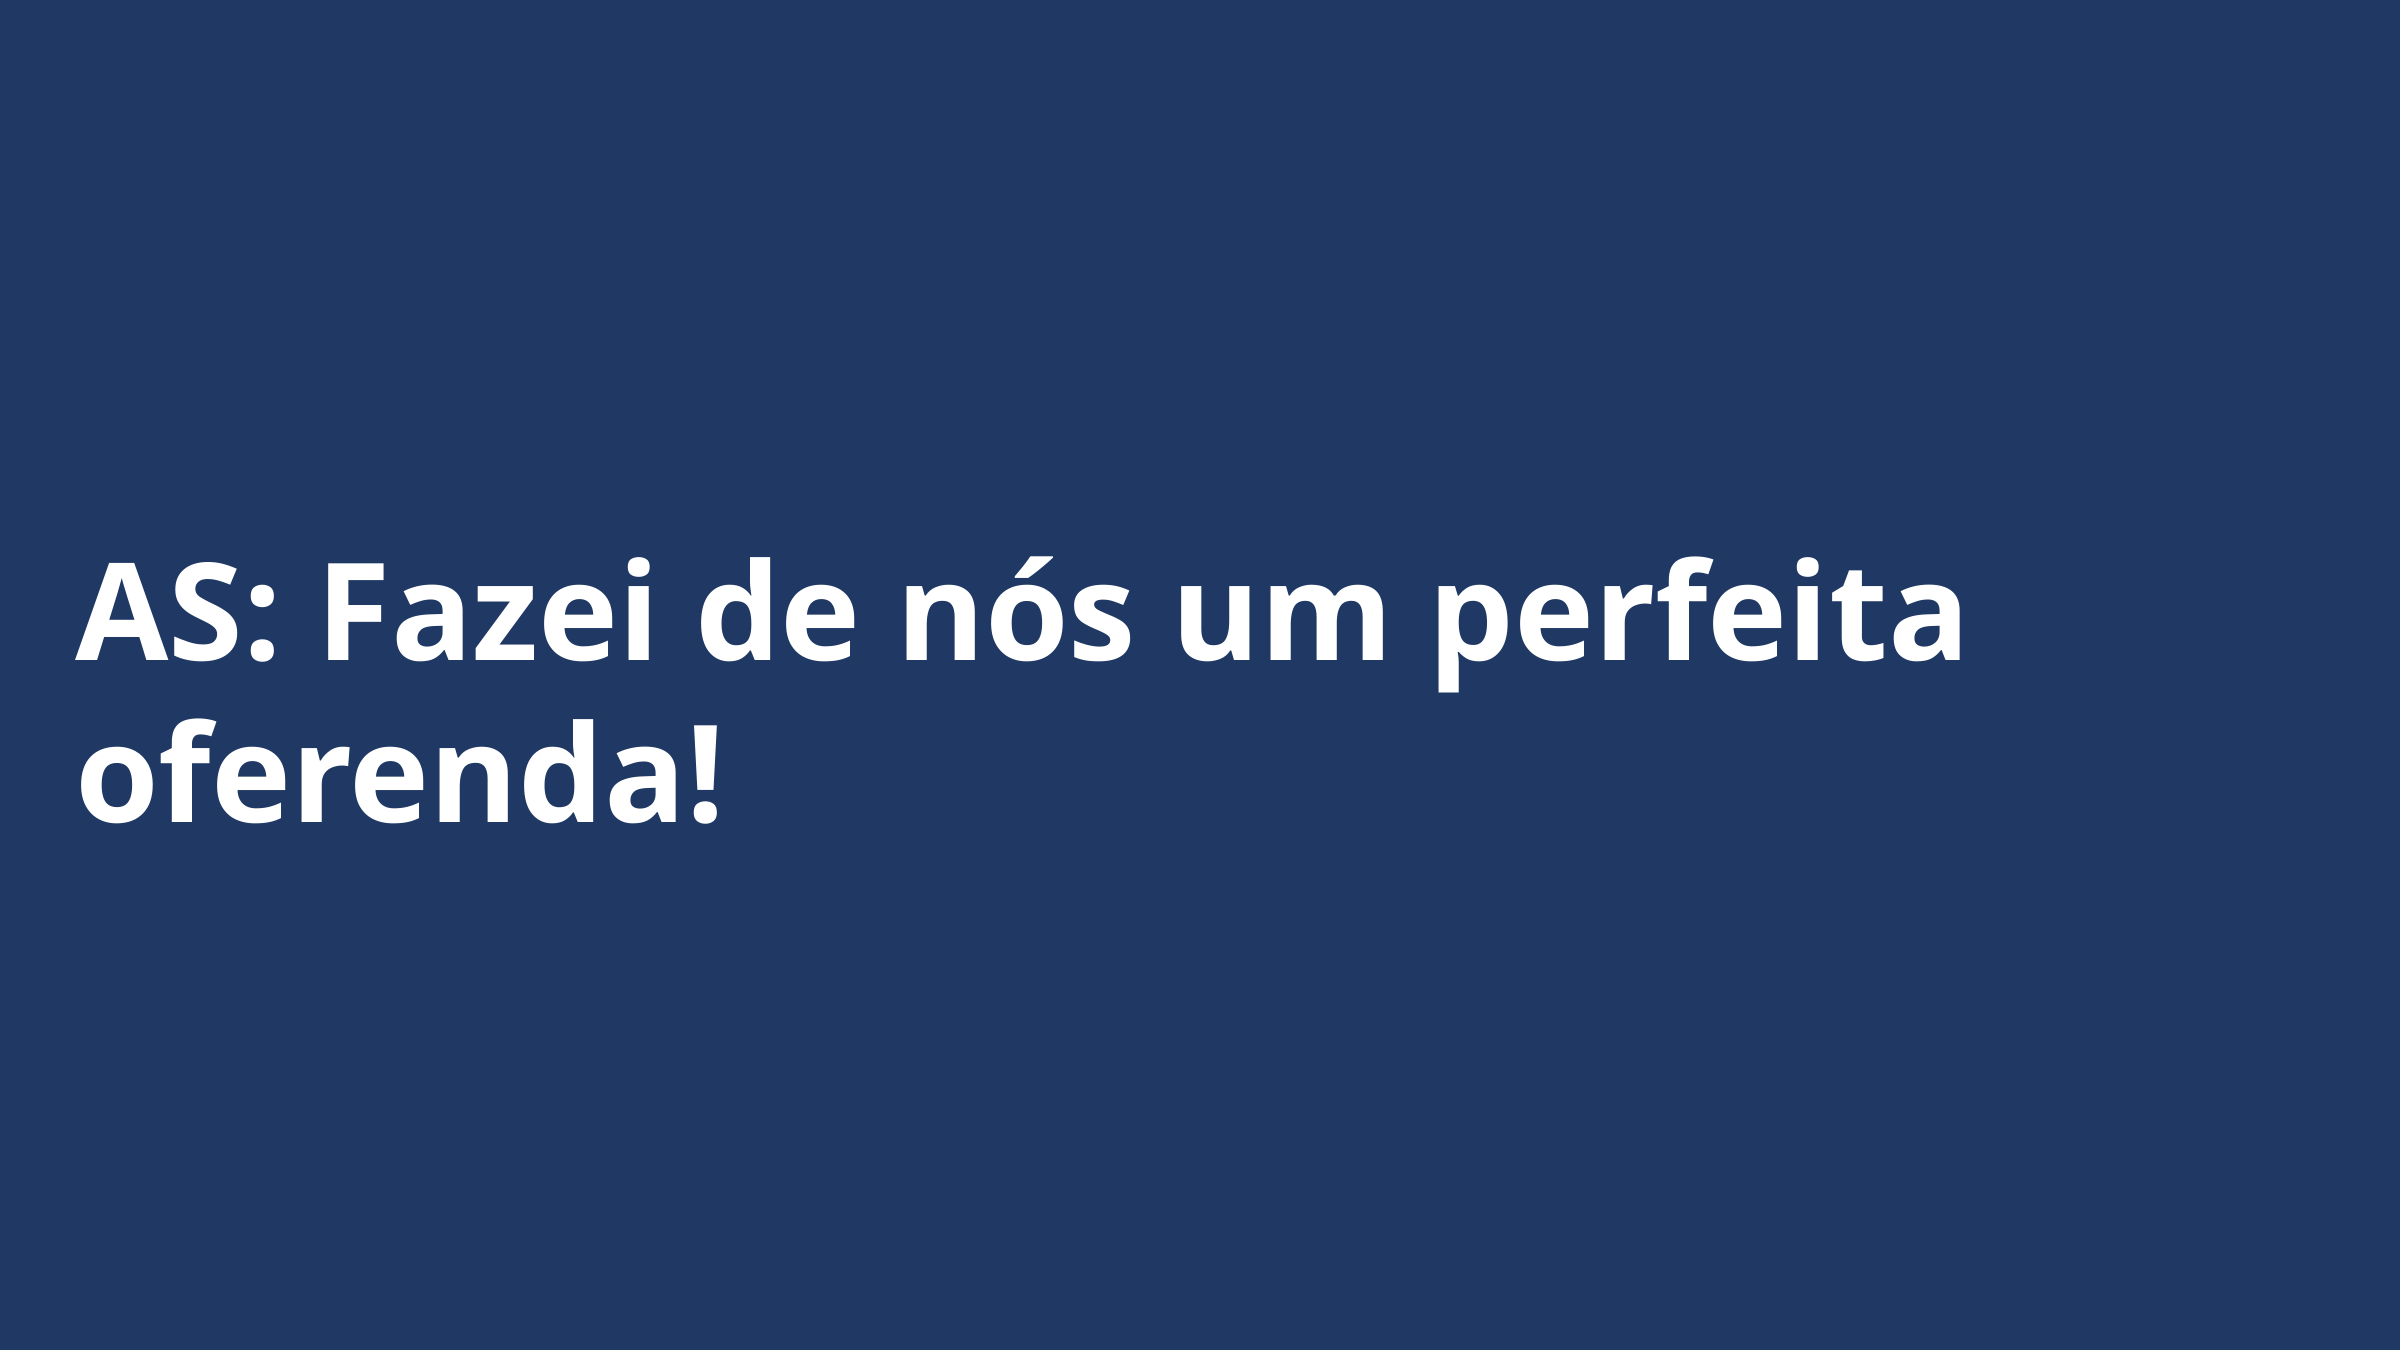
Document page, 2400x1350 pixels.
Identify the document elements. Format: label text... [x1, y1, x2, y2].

text_box AS: Fazei de nós um perfeita oferenda! [74, 74, 2325, 858]
